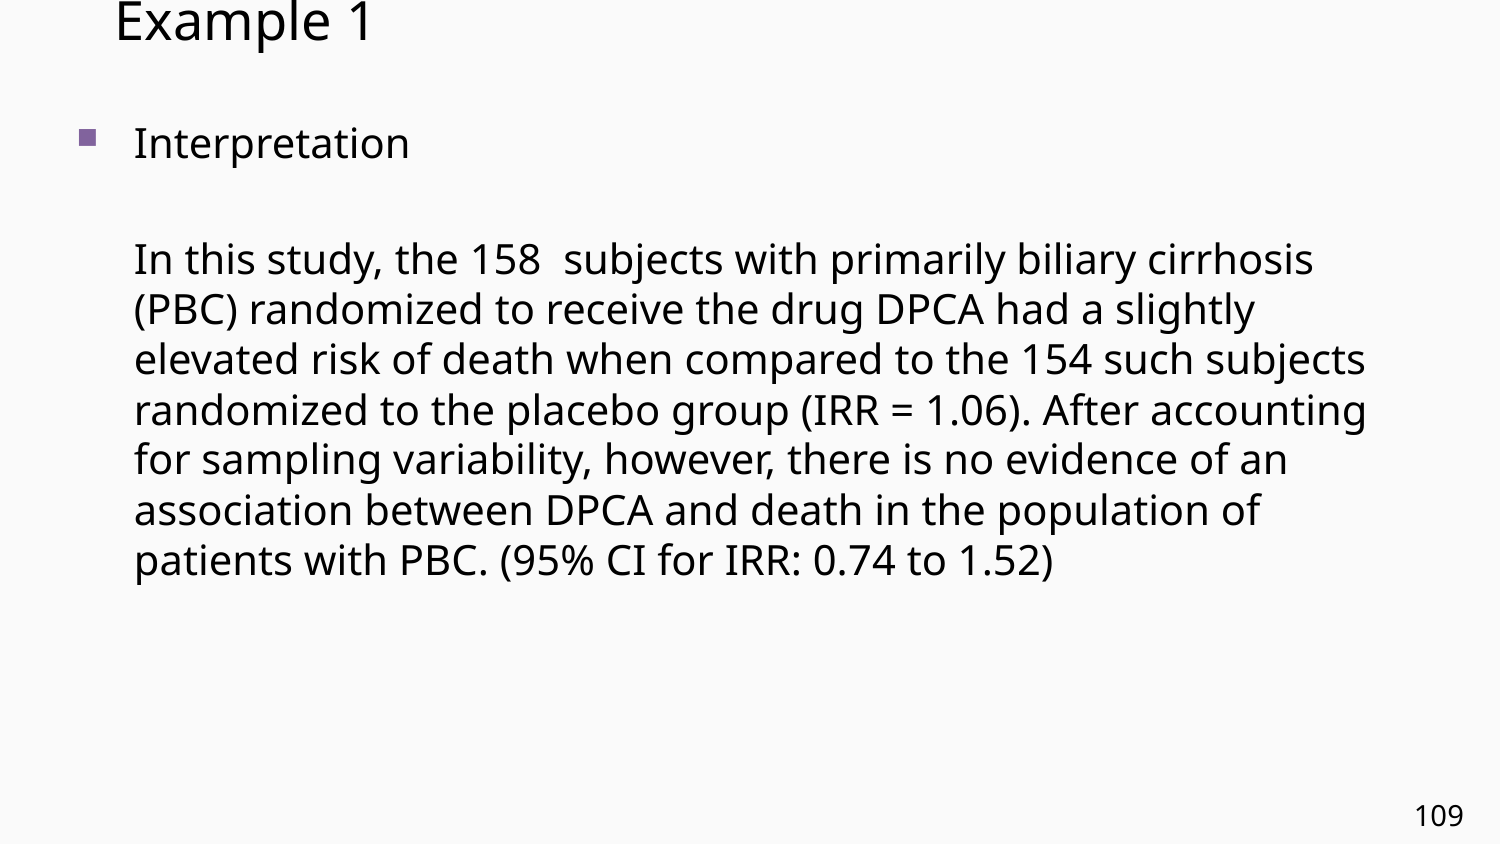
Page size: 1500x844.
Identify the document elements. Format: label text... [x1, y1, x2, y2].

slide_number 109 [1380, 789, 1480, 841]
list Interpretation In this study, the 158 subjects with primarily biliary cirrhosis (PBC) randomized to receive the drug DPCA had a slightly elevated risk of death when compared to the 154 such subjects randomized to the placebo group (IRR = 1.06). After accounting for sampling variability, however, there is no evidence of an association between DPCA and death in the population of patients with PBC. (95% CI for IRR: 0.74 to 1.52) [61, 108, 1439, 789]
title Example 1 [85, 4, 1463, 60]
